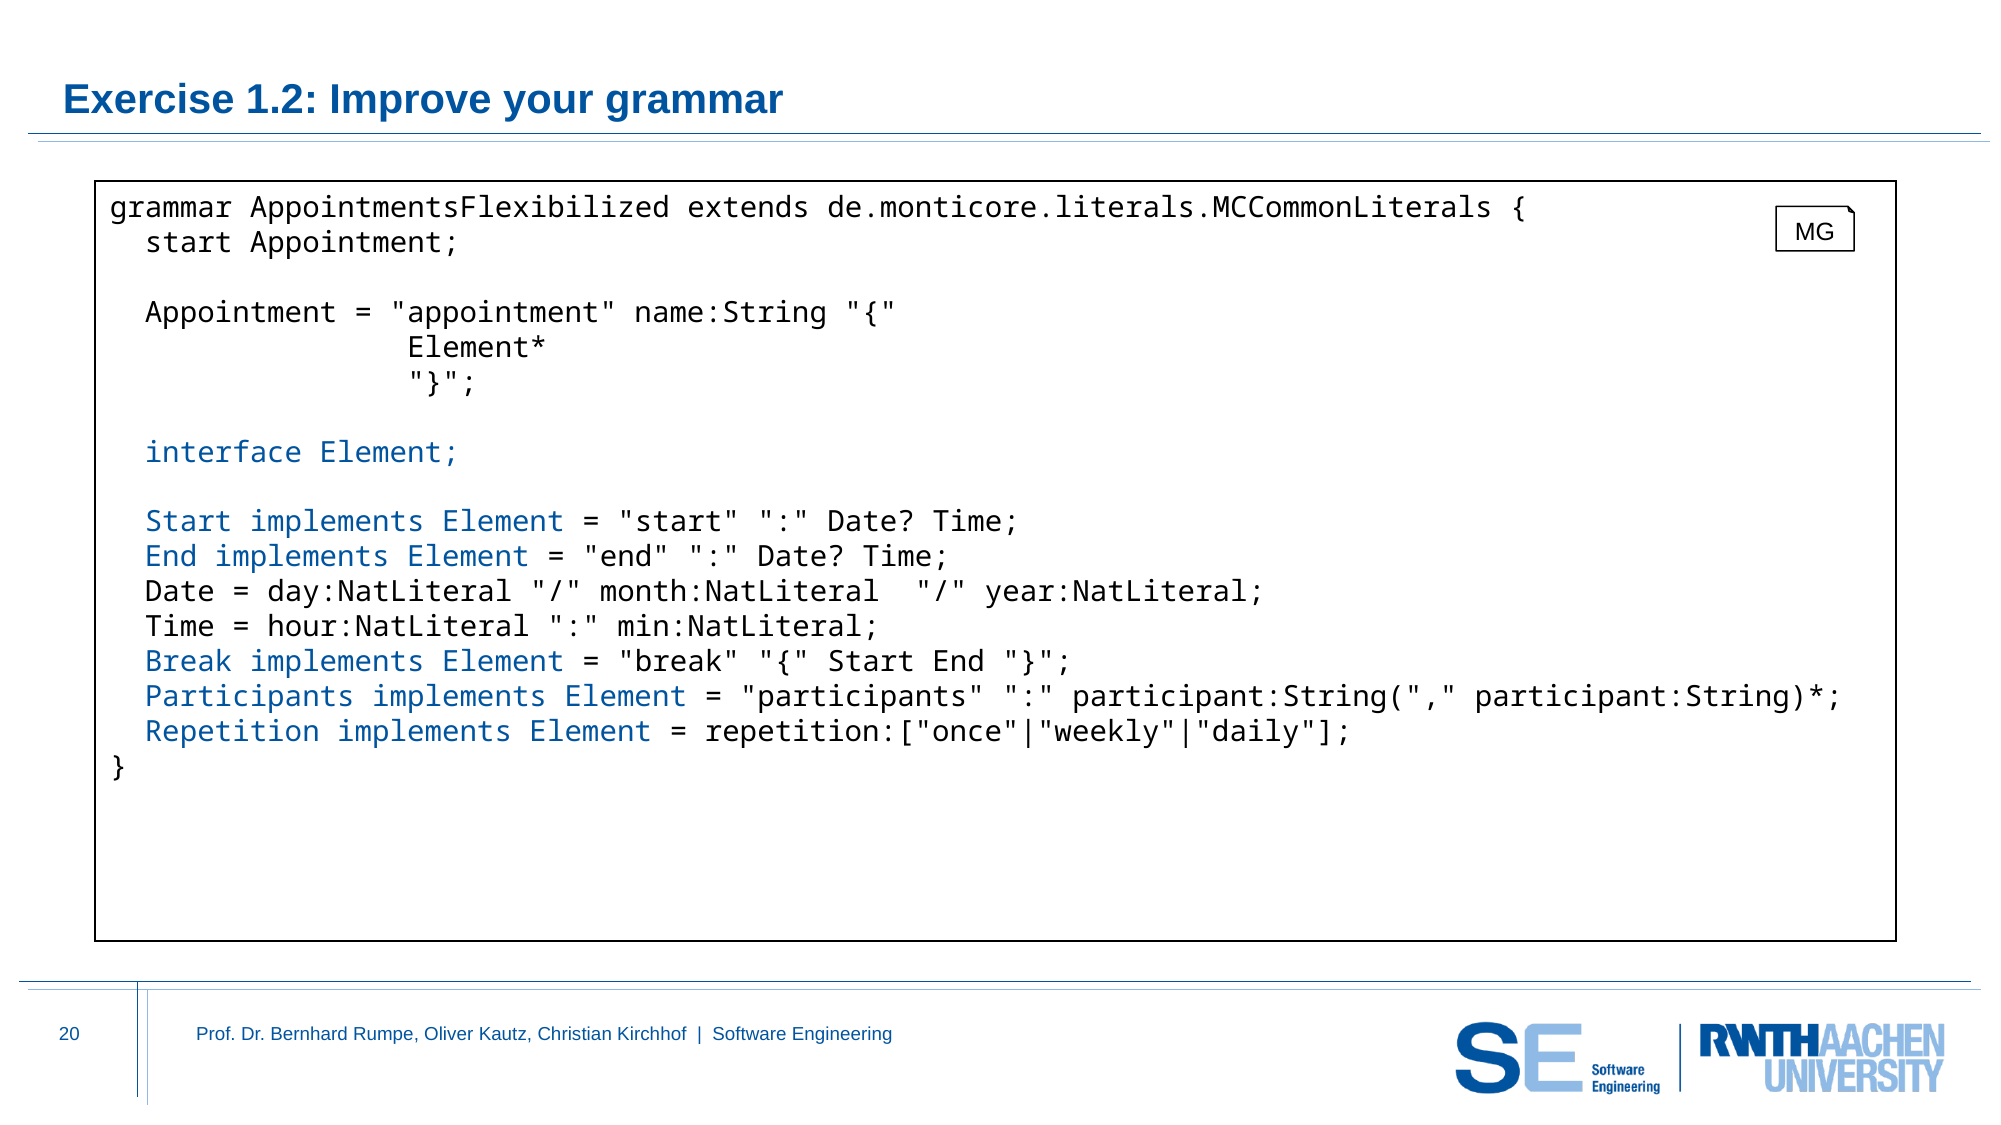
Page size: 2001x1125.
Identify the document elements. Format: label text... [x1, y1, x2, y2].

picture [1435, 990, 1964, 1125]
text_box grammar AppointmentsFlexibilized extends de.monticore.literals.MCCommonLiterals { start Appointment; Appointment = "appointment" name:String "{" Element* "}"; interface Element; Start implements Element = "start" ":" Date? Time; End implements Element = "end" ":" Date? Time; Date = day:NatLiteral "/" month:NatLiteral "/" year:NatLiteral; Time = hour:NatLiteral ":" min:NatLiteral; Break implements Element = "break" "{" Start End "}"; Participants implements Element = "participants" ":" participant:String("," participant:String)*; Repetition implements Element = repetition:["once"|"weekly"|"daily"]; } [94, 180, 1897, 942]
title Exercise 1.2: Improve your grammar [63, 33, 1947, 123]
text_box MG [1776, 208, 1855, 253]
